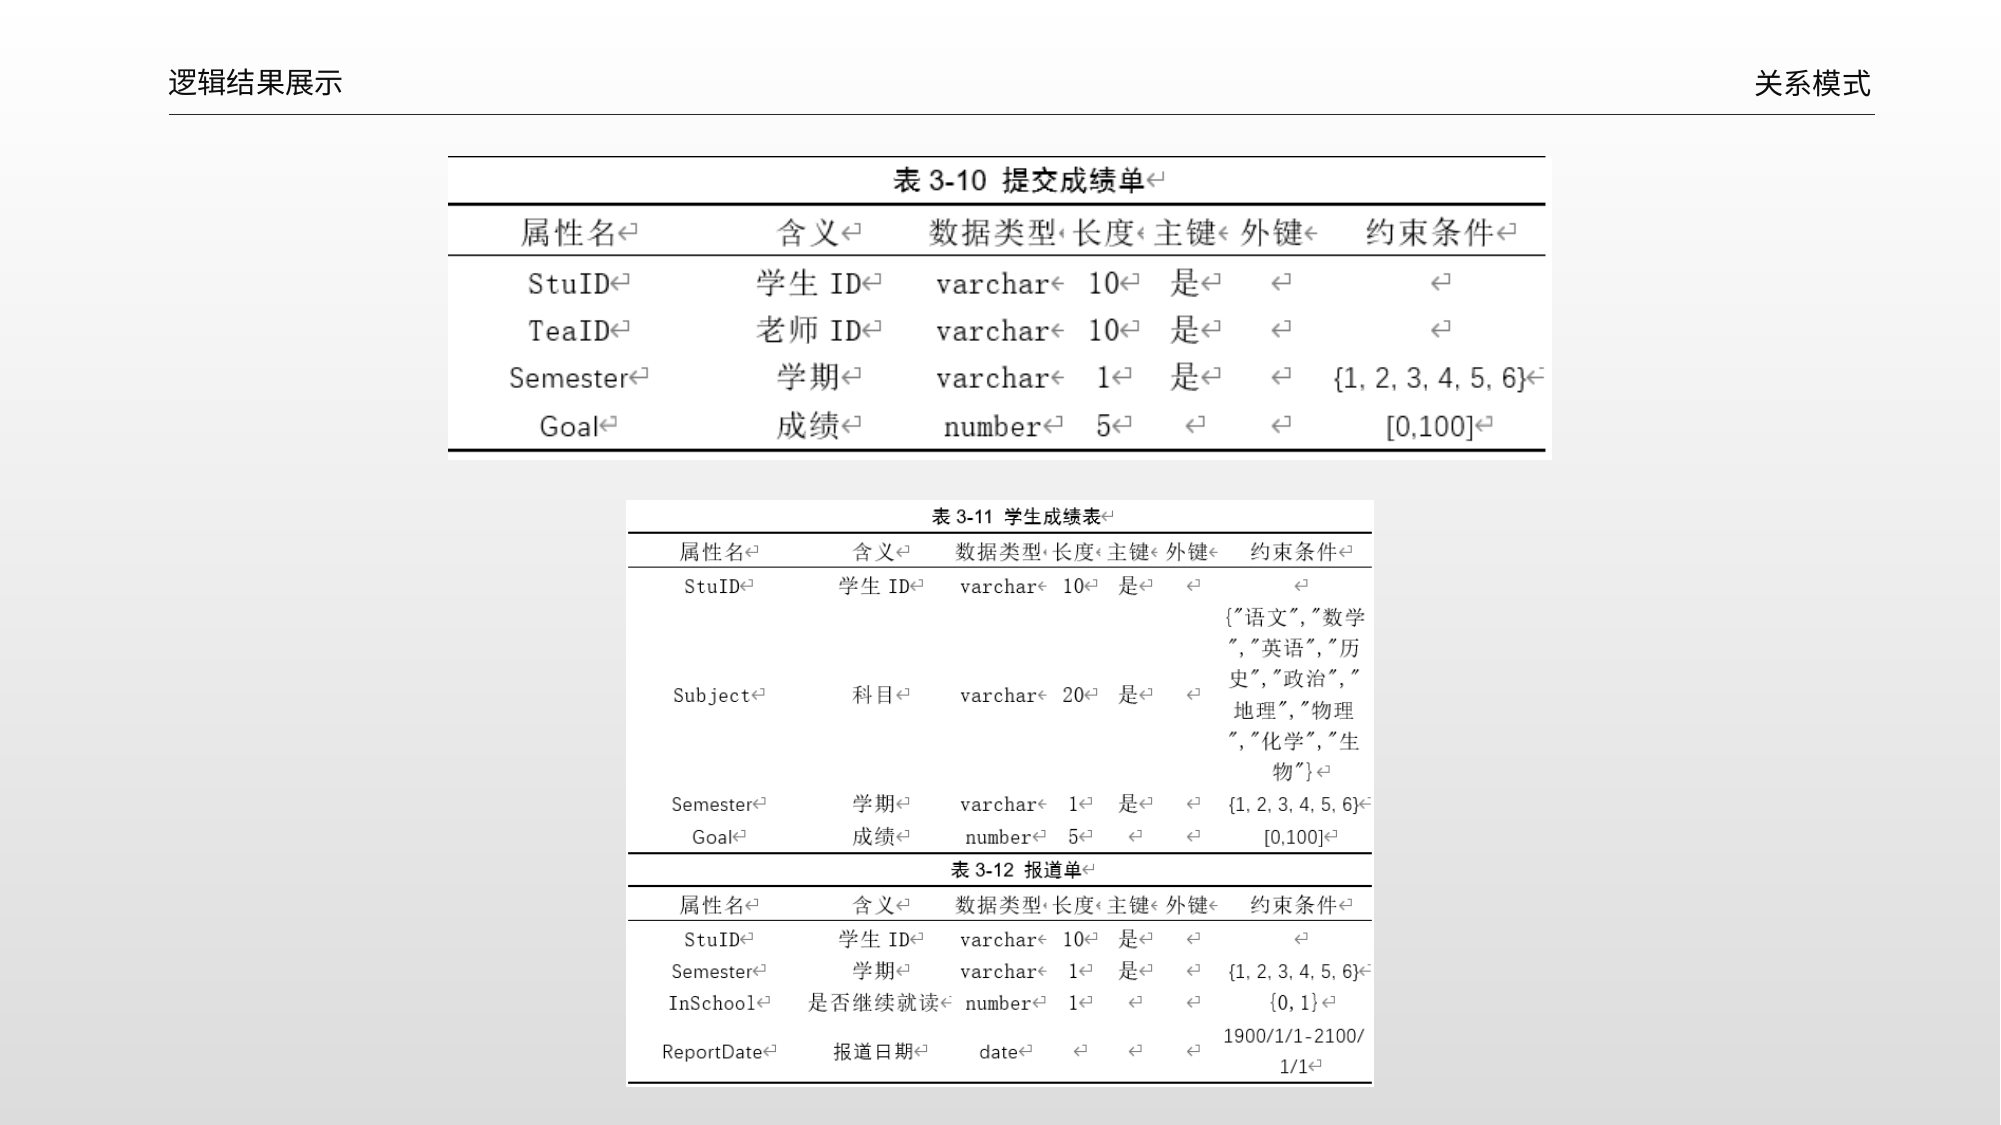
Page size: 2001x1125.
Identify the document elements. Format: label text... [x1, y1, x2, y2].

picture [448, 156, 1552, 460]
text_box 逻辑结果展示 [153, 57, 426, 107]
text_box 关系模式 [1739, 57, 2000, 108]
picture [626, 500, 1374, 1087]
